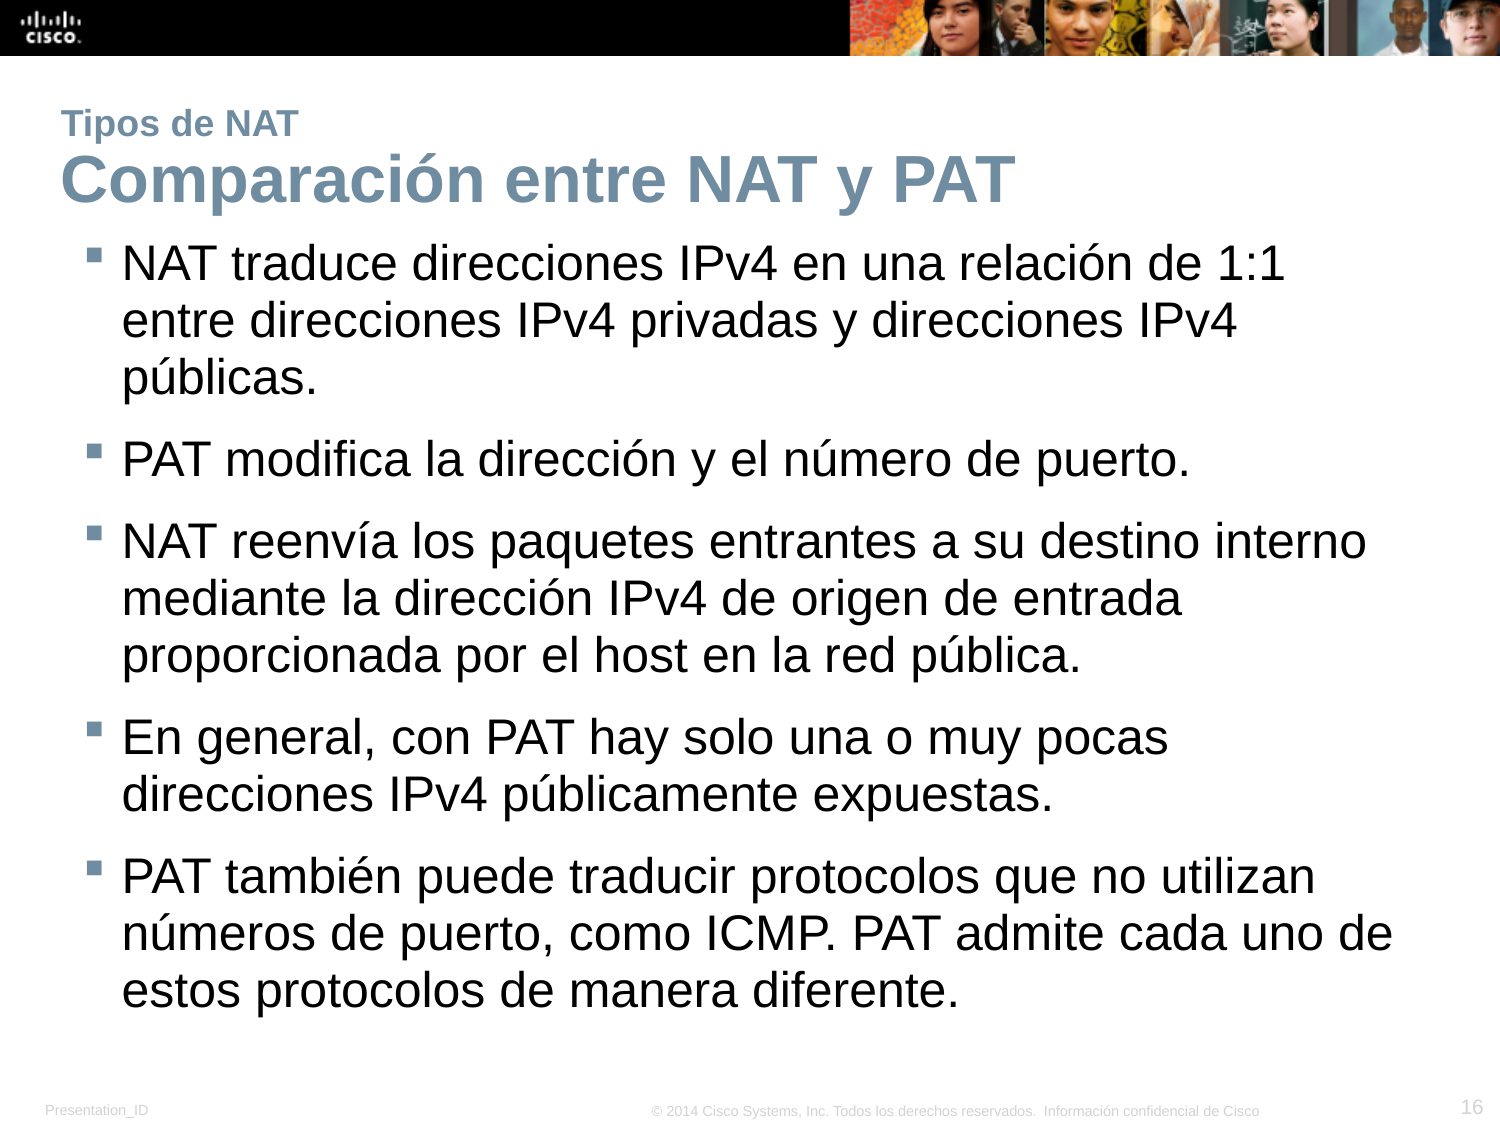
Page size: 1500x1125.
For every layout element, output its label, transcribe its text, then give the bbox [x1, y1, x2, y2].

title Tipos de NAT Comparación entre NAT y PAT [47, 85, 1384, 224]
picture [0, 0, 1500, 56]
list NAT traduce direcciones IPv4 en una relación de 1:1 entre direcciones IPv4 privadas y direcciones IPv4 públicas. PAT modifica la dirección y el número de puerto. NAT reenvía los paquetes entrantes a su destino interno mediante la dirección IPv4 de origen de entrada proporcionada por el host en la red pública. En general, con PAT hay solo una o muy pocas direcciones IPv4 públicamente expuestas. PAT también puede traducir protocolos que no utilizan números de puerto, como ICMP. PAT admite cada uno de estos protocolos de manera diferente. [69, 227, 1420, 965]
